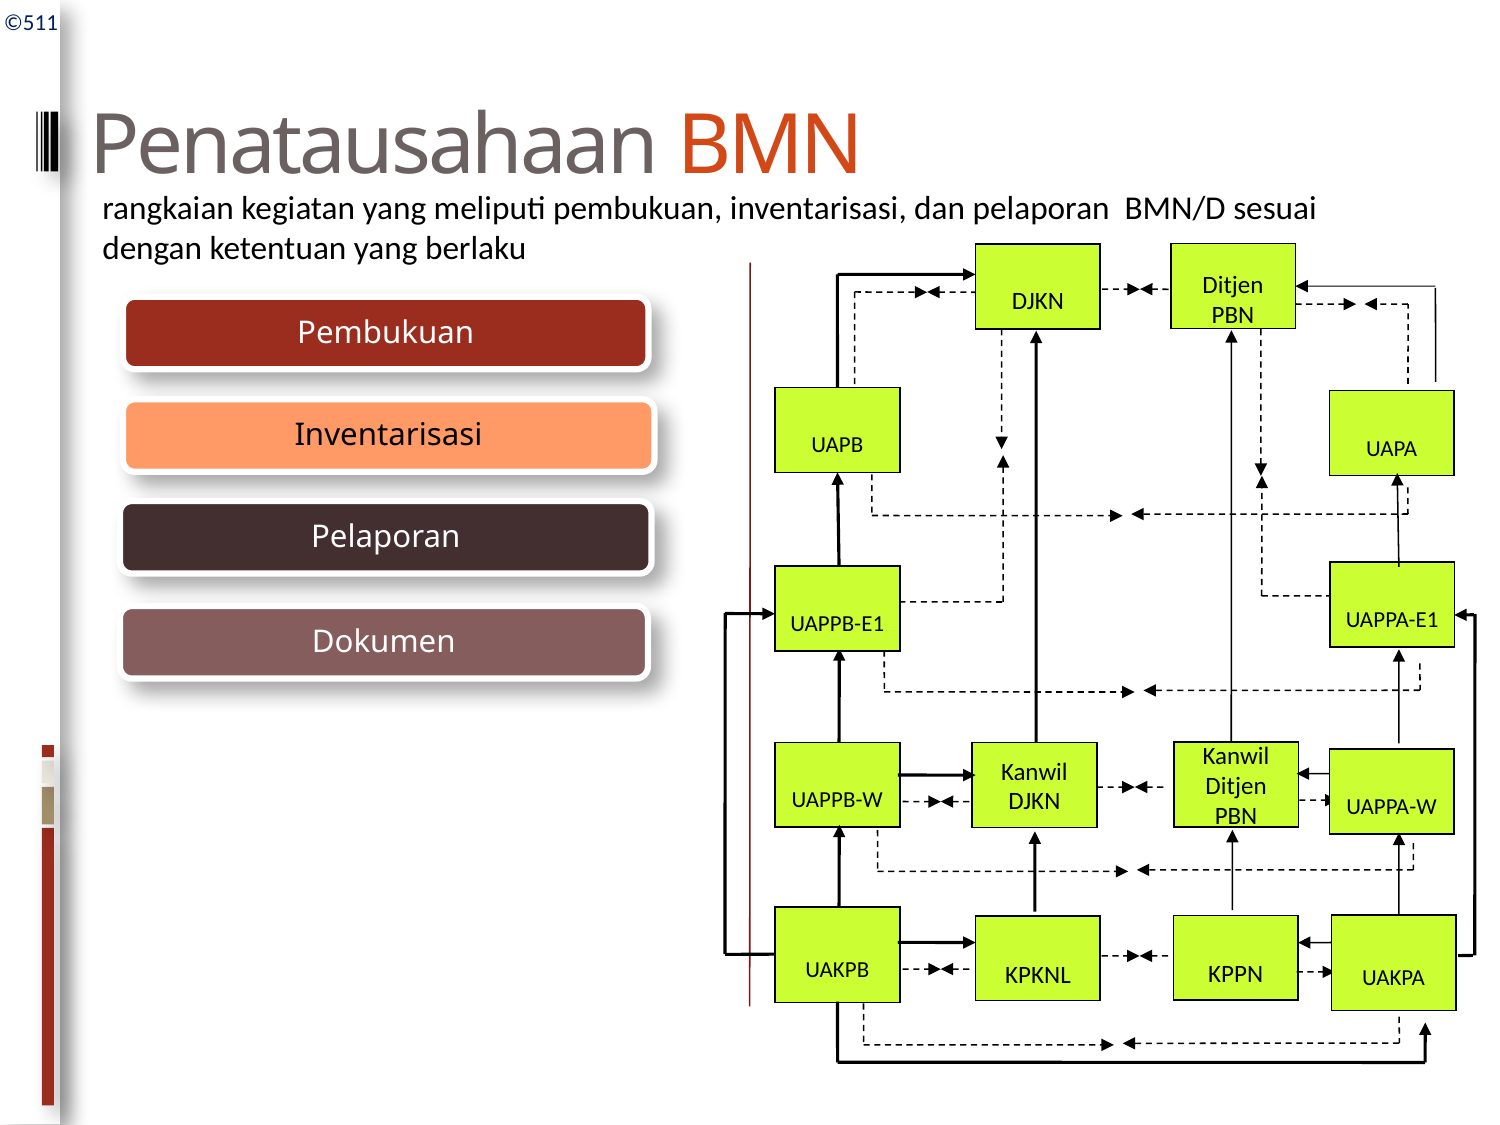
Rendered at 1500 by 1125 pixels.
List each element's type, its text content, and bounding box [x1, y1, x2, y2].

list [87, 287, 724, 726]
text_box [724, 243, 1476, 1063]
title Penatausahaan BMN [75, 34, 1425, 247]
text_box rangkaian kegiatan yang meliputi pembukuan, inventarisasi, dan pelaporan BMN/D sesuai dengan ketentuan yang berlaku [87, 178, 1413, 274]
